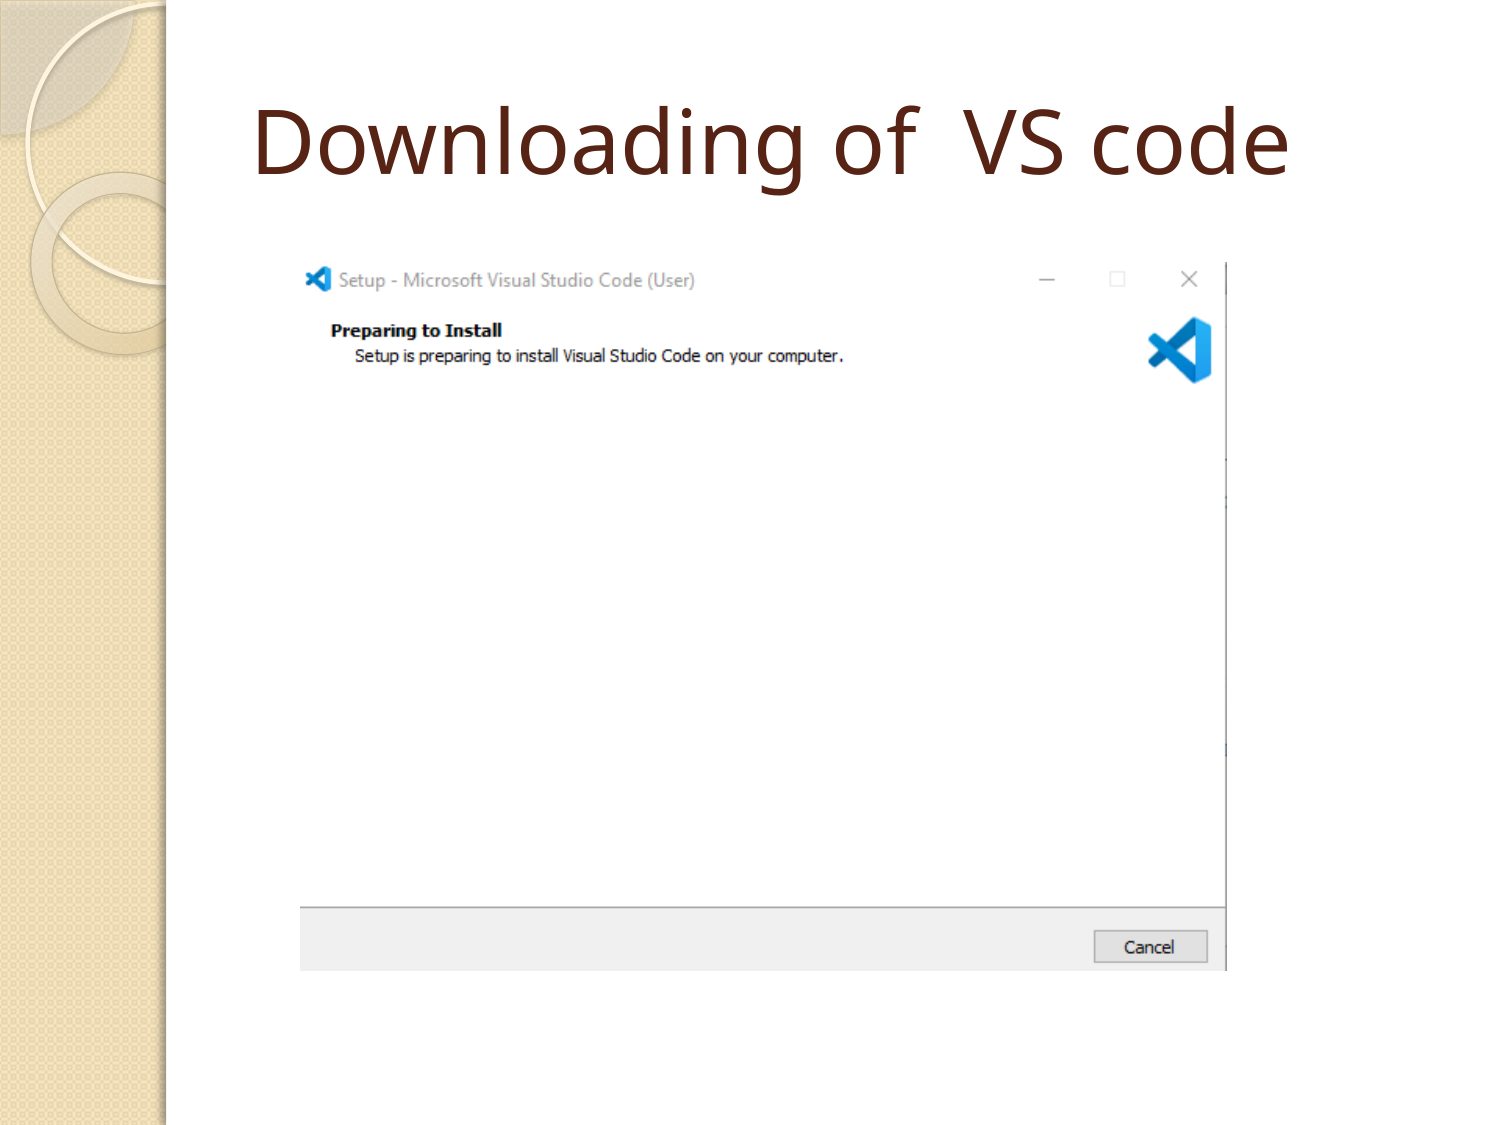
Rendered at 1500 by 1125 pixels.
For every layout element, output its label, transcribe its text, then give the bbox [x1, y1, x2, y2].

title Downloading of VS code [235, 45, 1466, 233]
picture [299, 262, 1227, 971]
